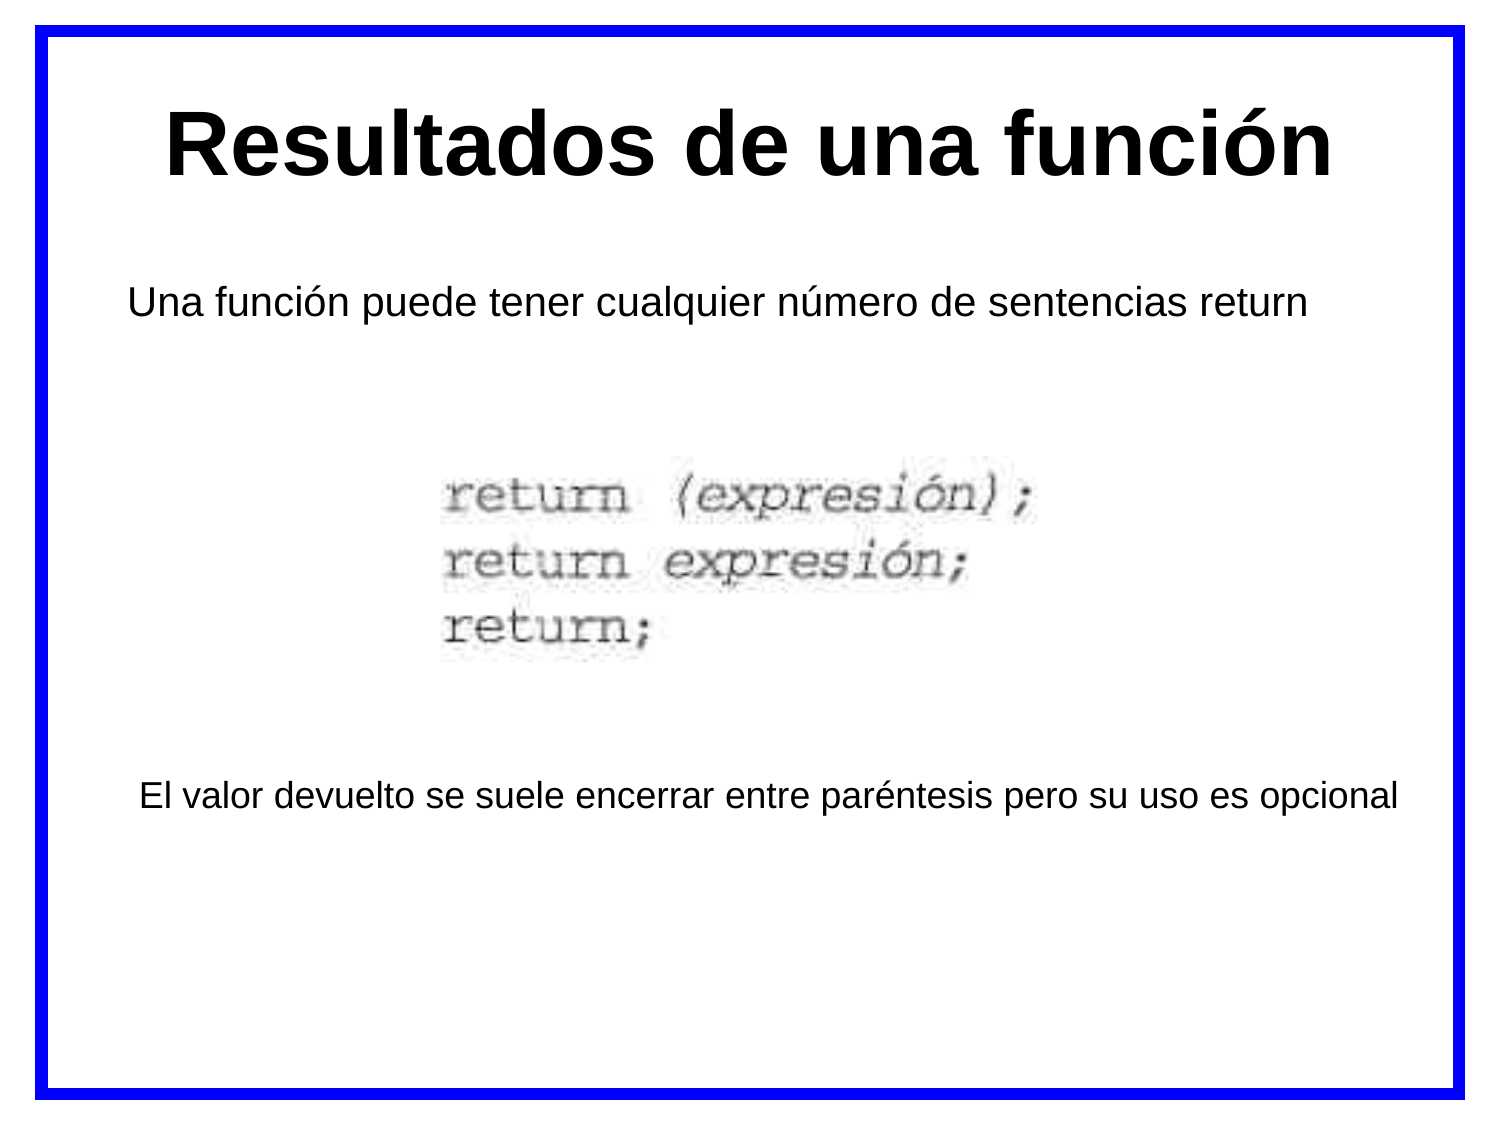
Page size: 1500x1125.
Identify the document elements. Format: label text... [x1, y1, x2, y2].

text_box [41, 30, 1460, 1094]
text_box Una función puede tener cualquier número de sentencias return [112, 267, 1341, 332]
text_box El valor devuelto se suele encerrar entre paréntesis pero su uso es opcional [123, 763, 1414, 823]
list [419, 456, 1081, 686]
